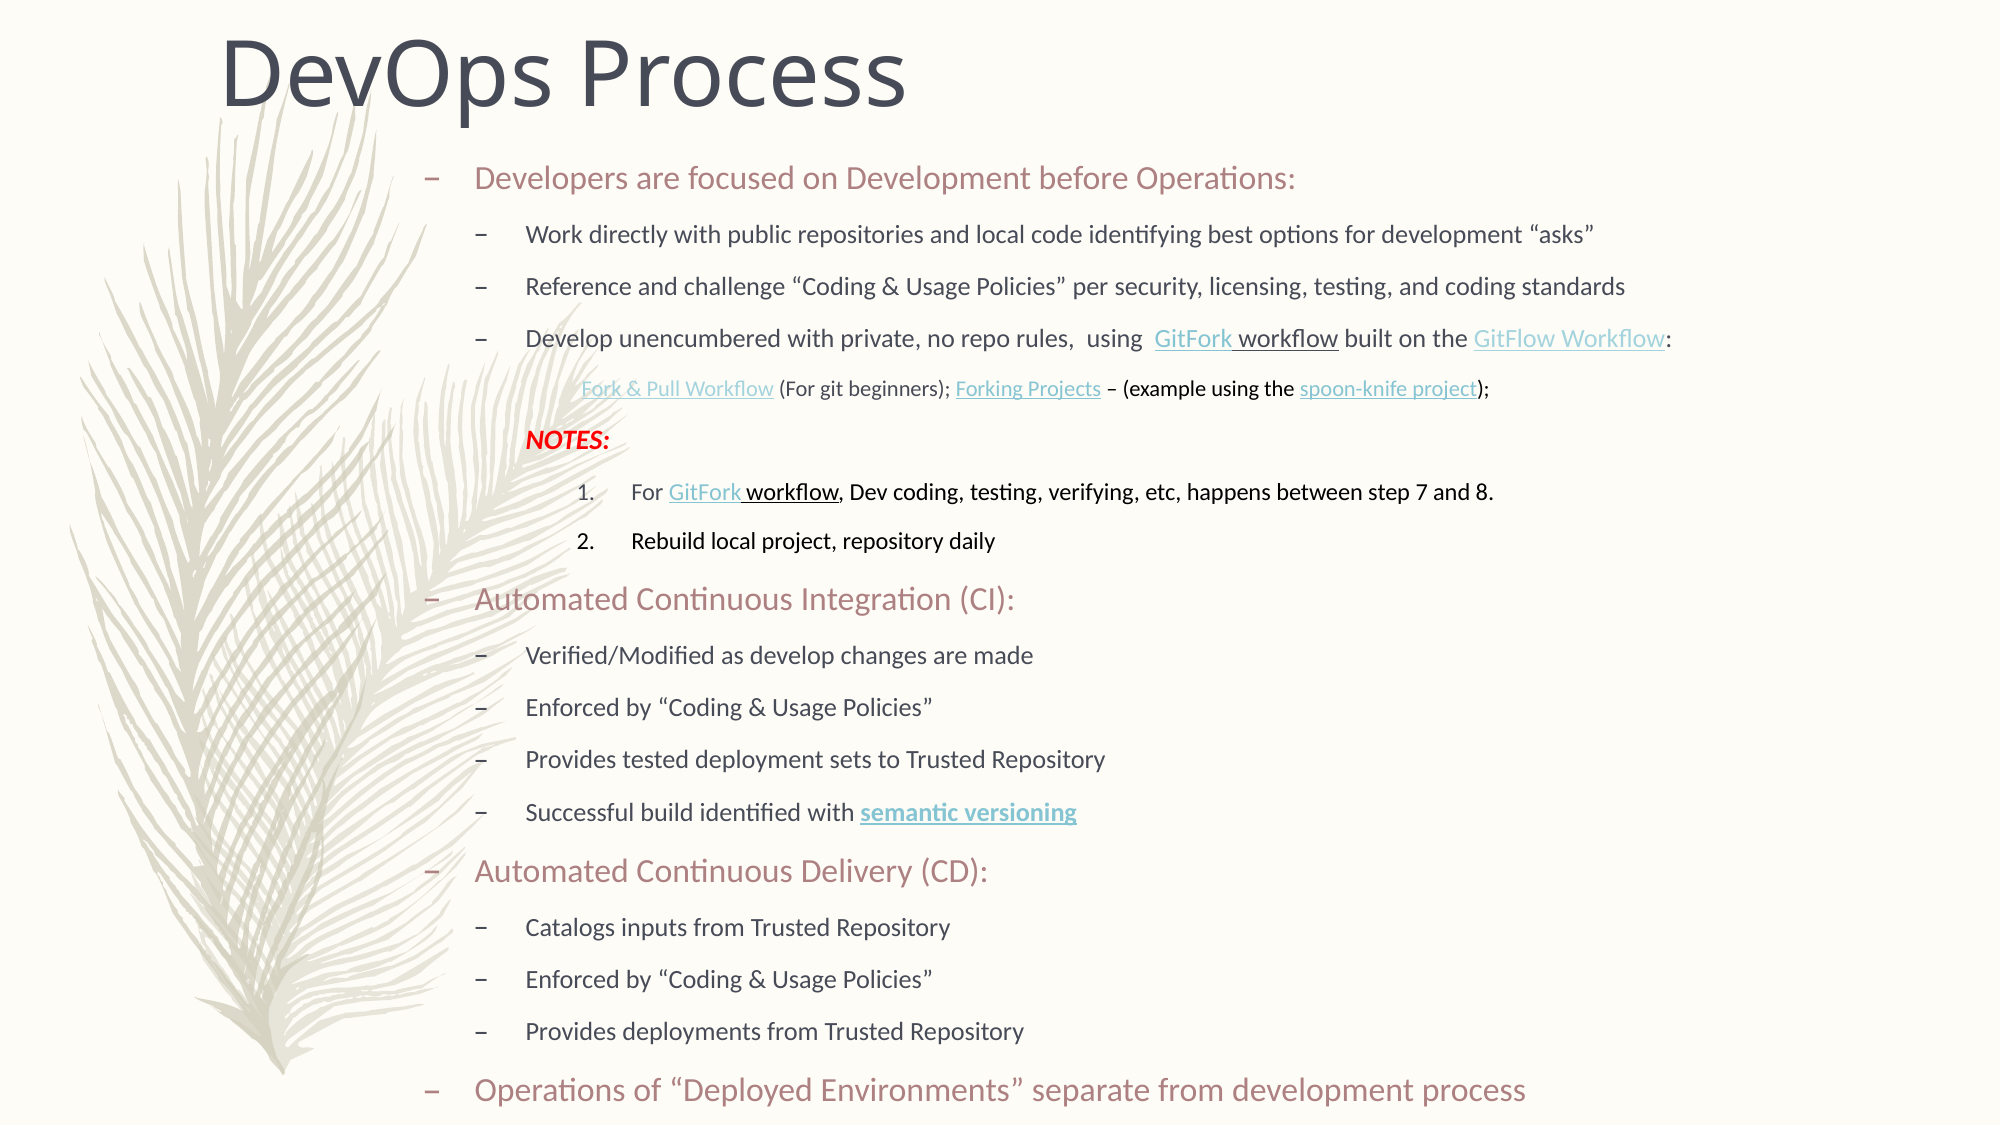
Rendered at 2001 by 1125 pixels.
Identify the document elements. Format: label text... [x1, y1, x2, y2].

list Developers are focused on Development before Operations: Work directly with public repositories and local code identifying best options for development “asks” Reference and challenge “Coding & Usage Policies” per security, licensing, testing, and coding standards Develop unencumbered with private, no repo rules, using GitFork workflow built on the GitFlow Workflow: Fork & Pull Workflow (For git beginners); Forking Projects – (example using the spoon-knife project); NOTES: For GitFork workflow, Dev coding, testing, verifying, etc, happens between step 7 and 8. Rebuild local project, repository daily Automated Continuous Integration (CI): Verified/Modified as develop changes are made Enforced by “Coding & Usage Policies” Provides tested deployment sets to Trusted Repository Successful build identified with semantic versioning Automated Continuous Delivery (CD): Catalogs inputs from Trusted Repository Enforced by “Coding & Usage Policies” Provides deployments from Trusted Repository Operations of “Deployed Environments” separate from development process [408, 143, 1941, 1125]
title DevOps Process [203, 11, 1640, 171]
